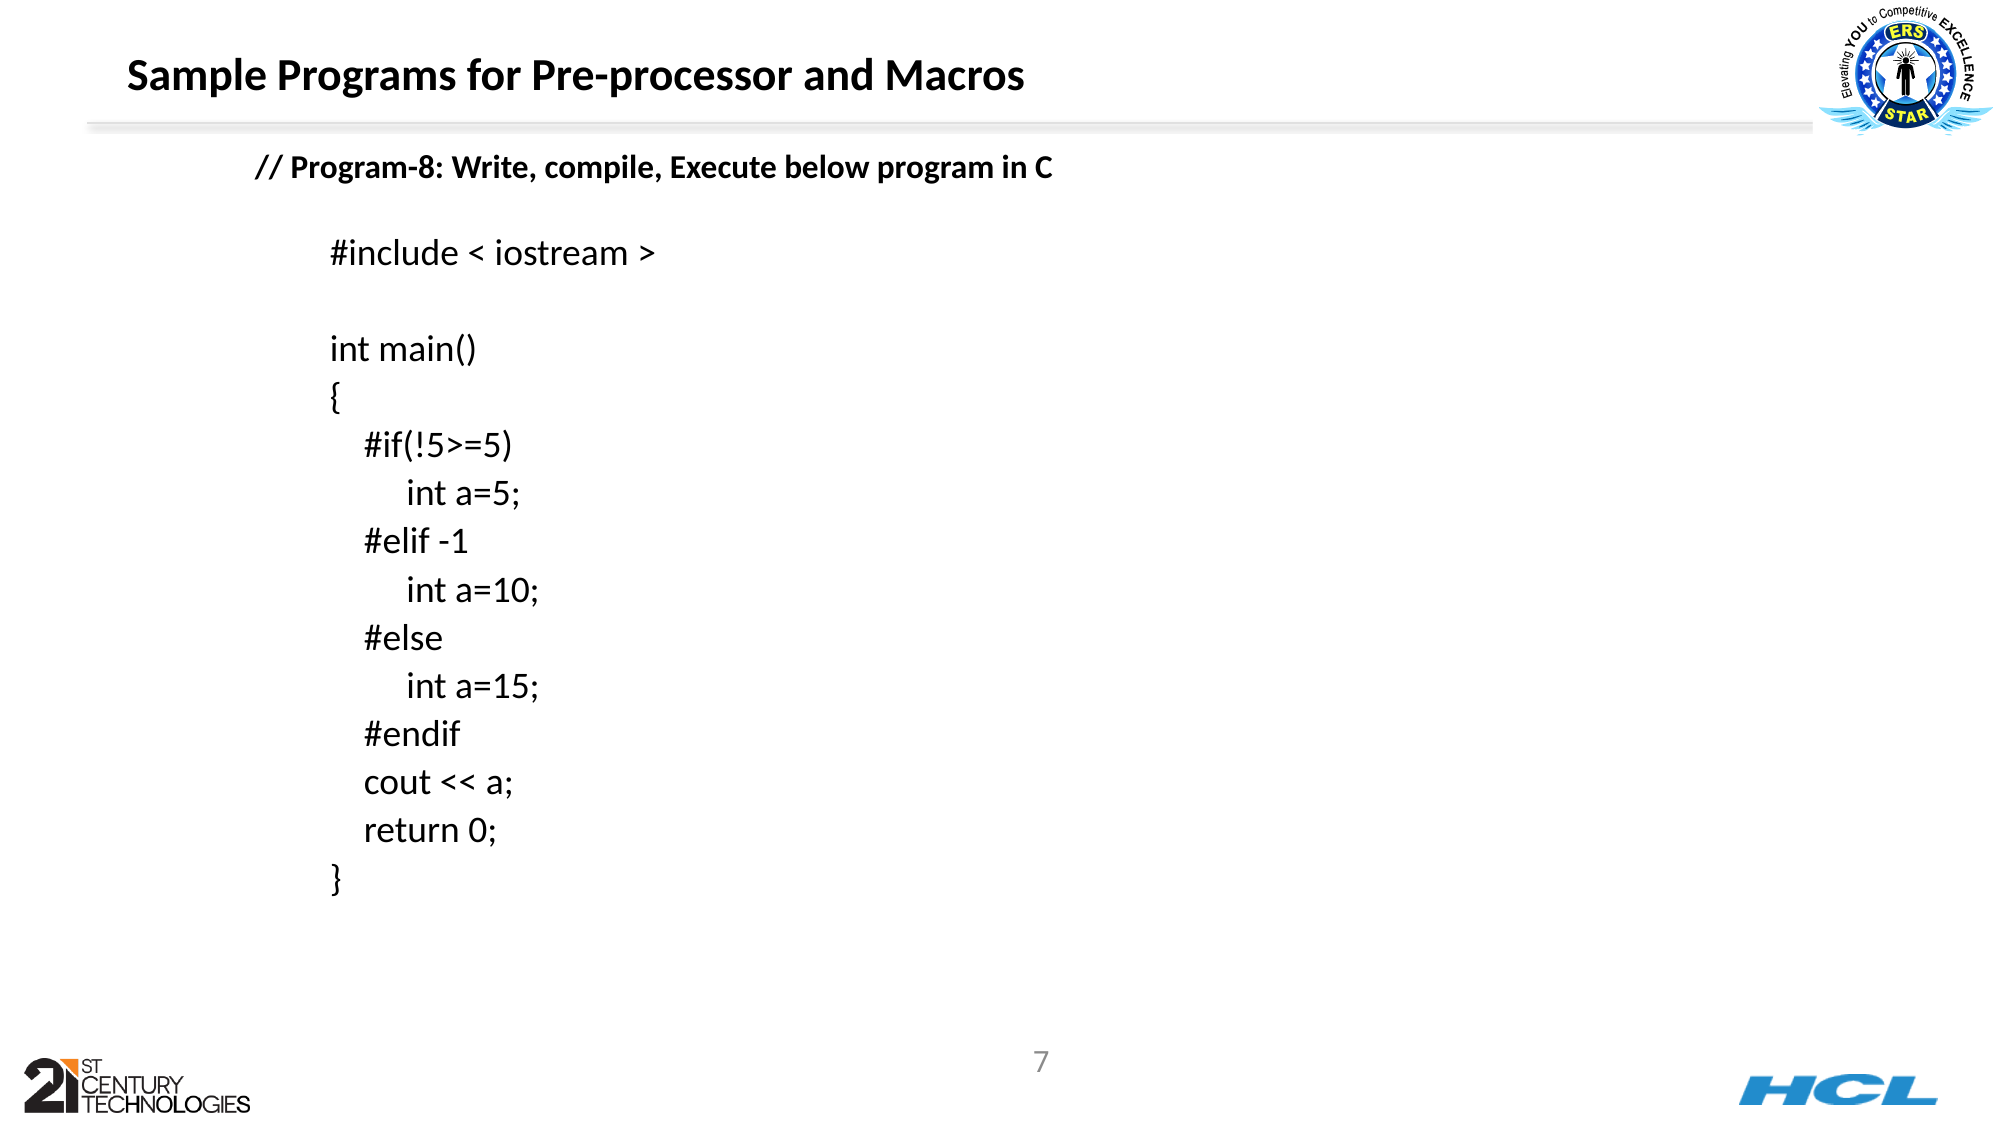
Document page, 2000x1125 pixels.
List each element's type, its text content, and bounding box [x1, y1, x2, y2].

slide_number 7 [808, 1033, 1275, 1094]
text_box Sample Programs for Pre-processor and Macros [112, 37, 1588, 108]
picture [24, 1058, 250, 1113]
picture [1812, 2, 2000, 144]
picture [1739, 1074, 1938, 1105]
text_box // Program-8: Write, compile, Execute below program in C #include < iostream > int main() { #if(!5>=5) int a=5; #elif -1 int a=10; #else int a=15; #endif cout << a; return 0; } [240, 137, 1675, 946]
